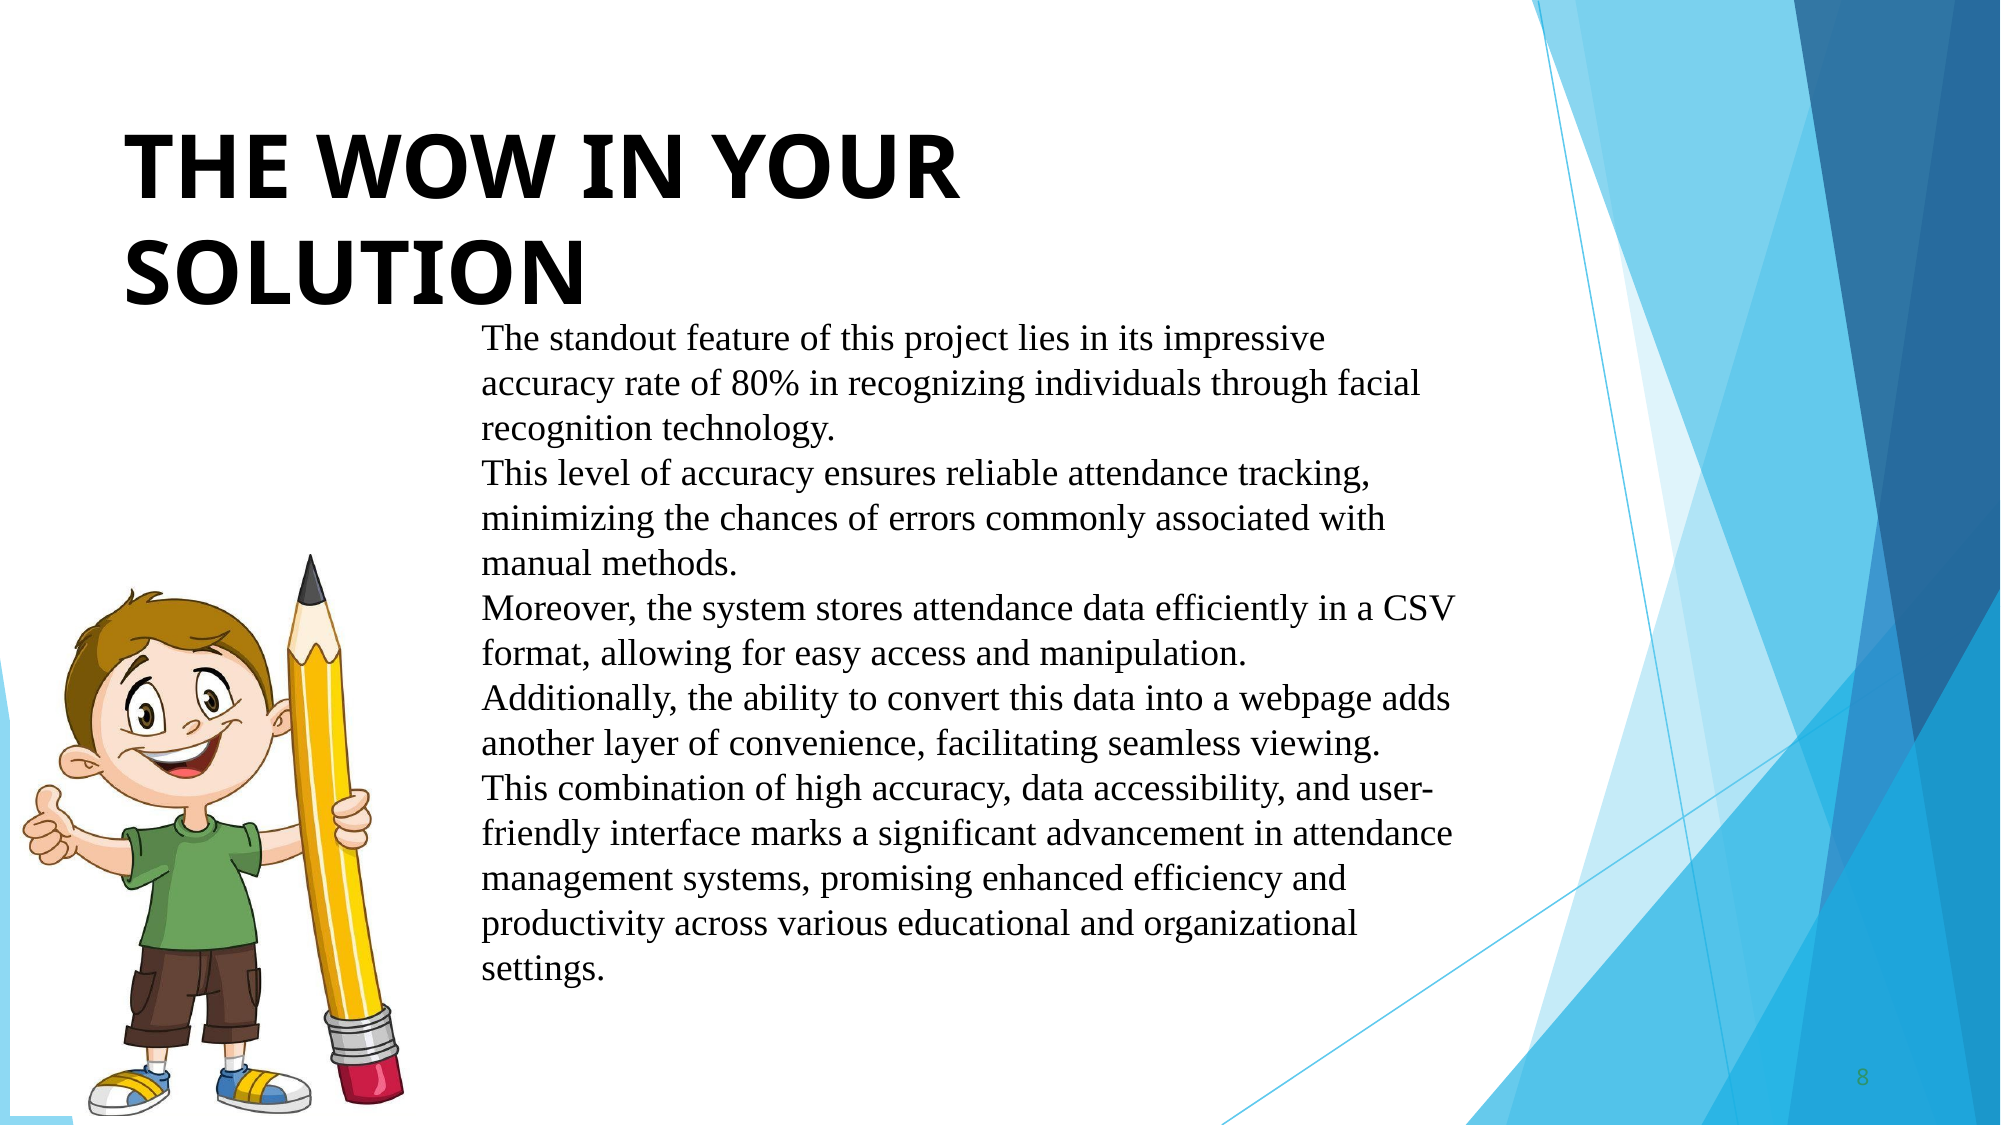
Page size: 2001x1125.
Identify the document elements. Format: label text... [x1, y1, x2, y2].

text_box 10 [1849, 1061, 1888, 1095]
title THE WOW IN YOUR SOLUTION [121, 107, 1359, 323]
picture [10, 554, 416, 1116]
text_box The standout feature of this project lies in its impressive accuracy rate of 80% in recognizing individuals through facial recognition technology. This level of accuracy ensures reliable attendance tracking, minimizing the chances of errors commonly associated with manual methods. Moreover, the system stores attendance data efficiently in a CSV format, allowing for easy access and manipulation. Additionally, the ability to convert this data into a webpage adds another layer of convenience, facilitating seamless viewing. This combination of high accuracy, data accessibility, and user-friendly interface marks a significant advancement in attendance management systems, promising enhanced efficiency and productivity across various educational and organizational settings. [425, 304, 1484, 996]
